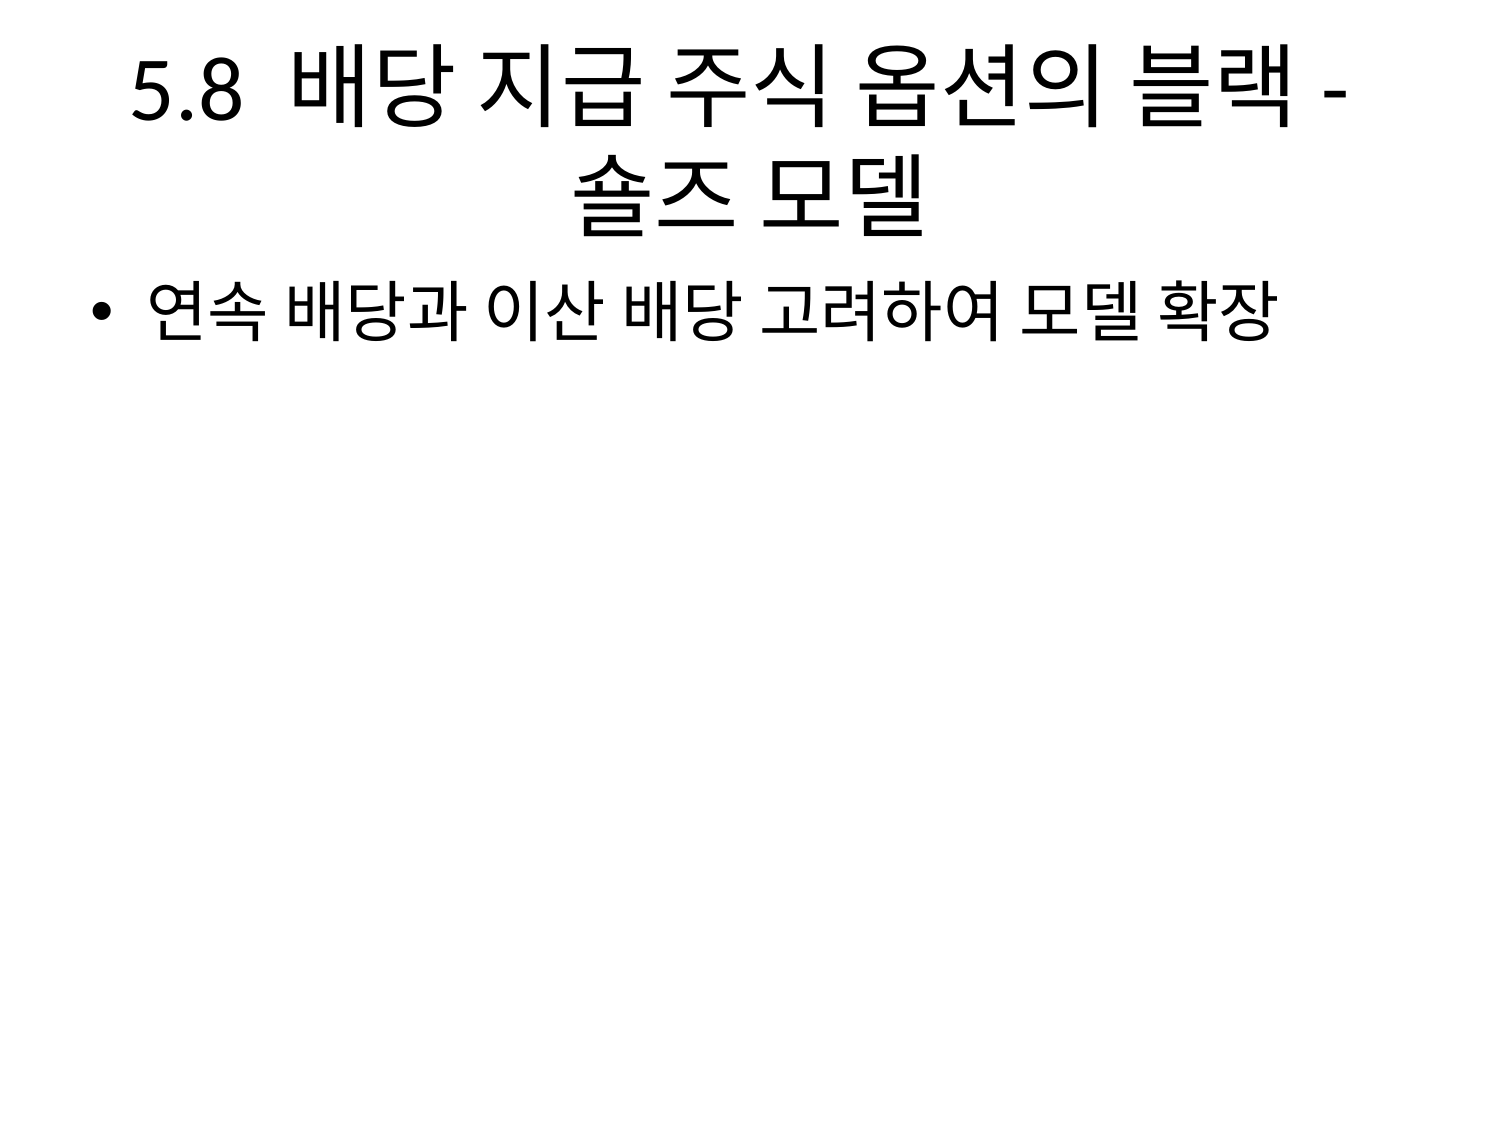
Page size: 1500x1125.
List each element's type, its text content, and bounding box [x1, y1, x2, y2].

list 연속 배당과 이산 배당 고려하여 모델 확장 [75, 262, 1425, 1005]
title 5.8 배당 지급 주식 옵션의 블랙-숄즈 모델 [75, 45, 1425, 233]
